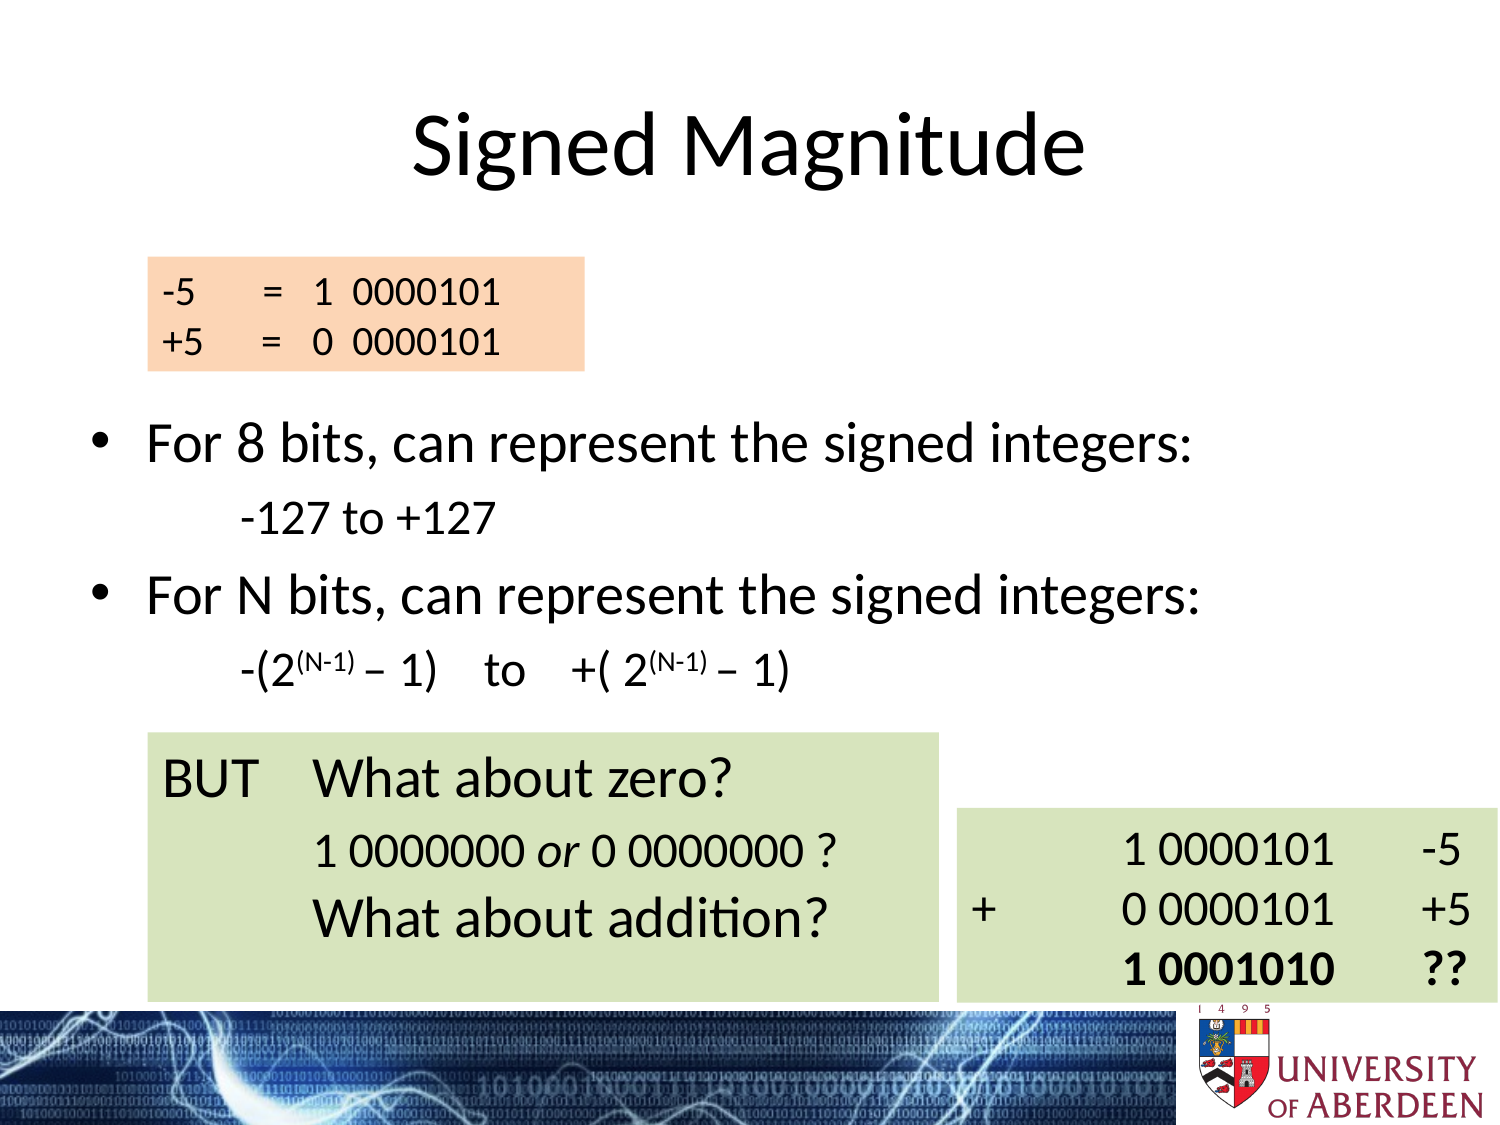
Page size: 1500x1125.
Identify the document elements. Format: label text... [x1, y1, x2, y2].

text_box -5 = 1 0000101 +5 = 0 0000101 [147, 256, 585, 372]
title Signed Magnitude [75, 45, 1425, 233]
text_box 1 0000101 -5 + 0 0000101 +5 1 0001010 ?? [956, 807, 1498, 1003]
text_box BUT What about zero? 1 0000000 or 0 0000000 ? What about addition? [147, 732, 939, 1002]
picture [0, 1011, 1176, 1125]
list For 8 bits, can represent the signed integers: -127 to +127 For N bits, can represent the signed integers: -(2(N-1) – 1) to +( 2(N-1) – 1) [75, 396, 1425, 1005]
